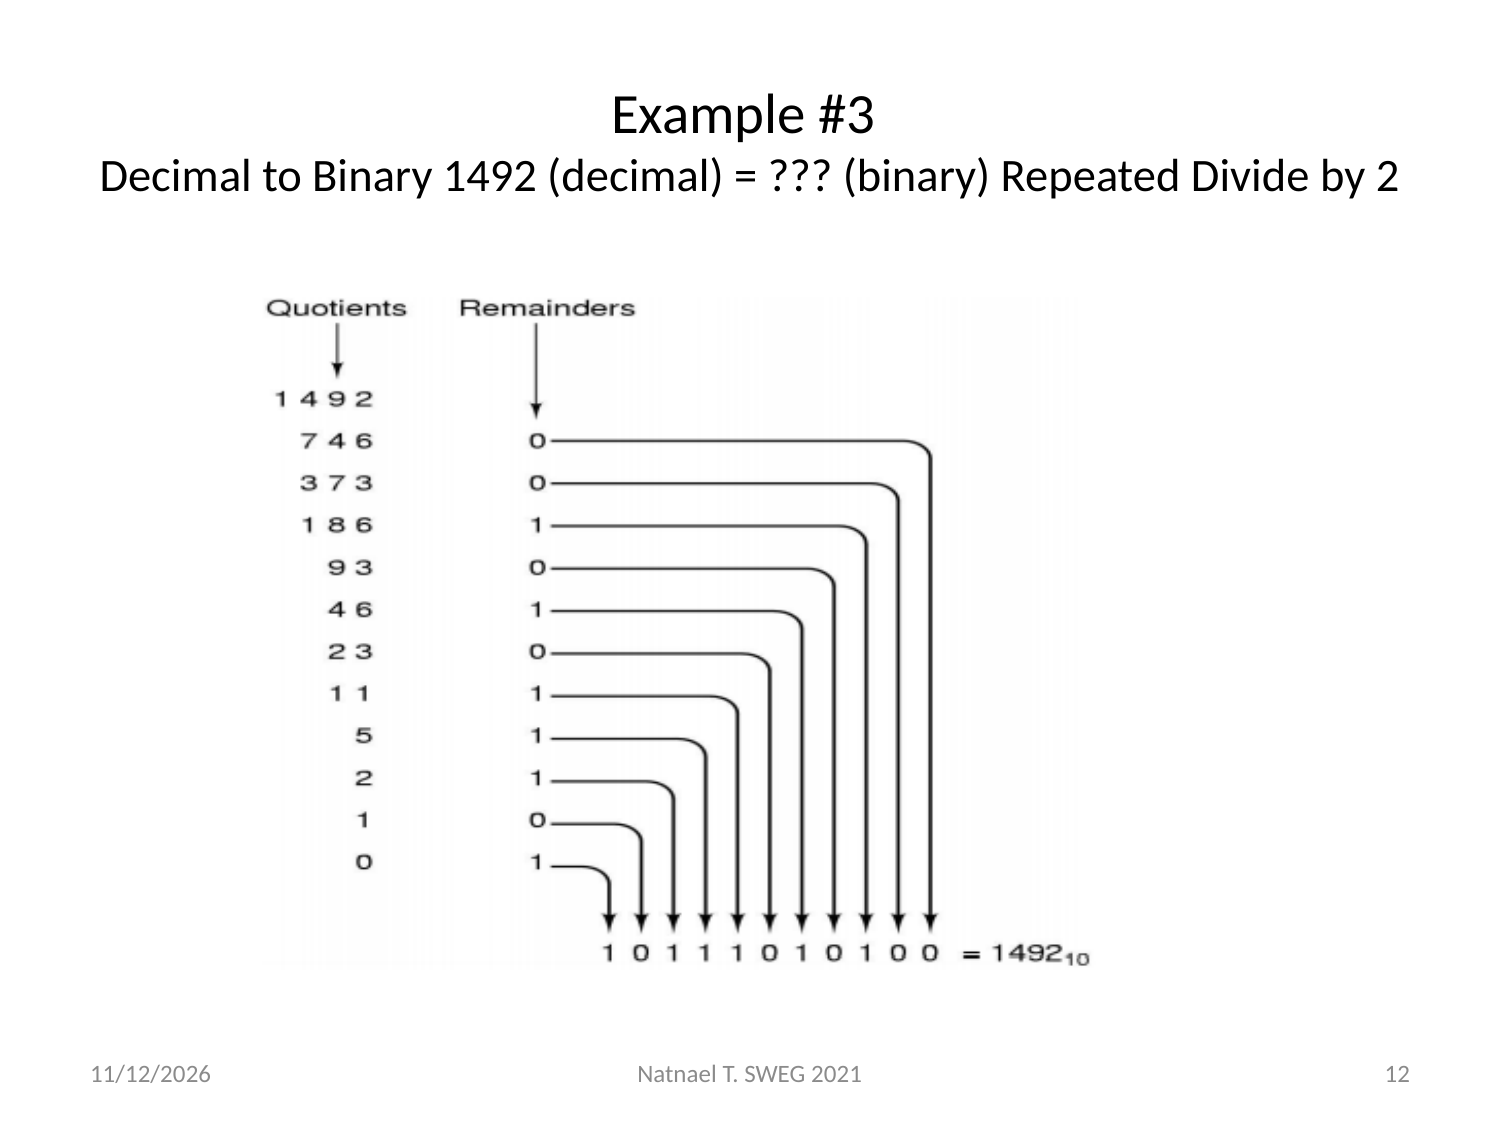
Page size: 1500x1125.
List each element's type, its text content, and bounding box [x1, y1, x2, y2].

footer Natnael T. SWEG 2021 [512, 1059, 988, 1103]
title Example #3 Decimal to Binary 1492 (decimal) = ??? (binary) Repeated Divide by 2 [75, 45, 1425, 233]
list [87, 297, 1388, 1051]
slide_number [75, 1042, 425, 1103]
slide_number 12 [1074, 1042, 1425, 1103]
